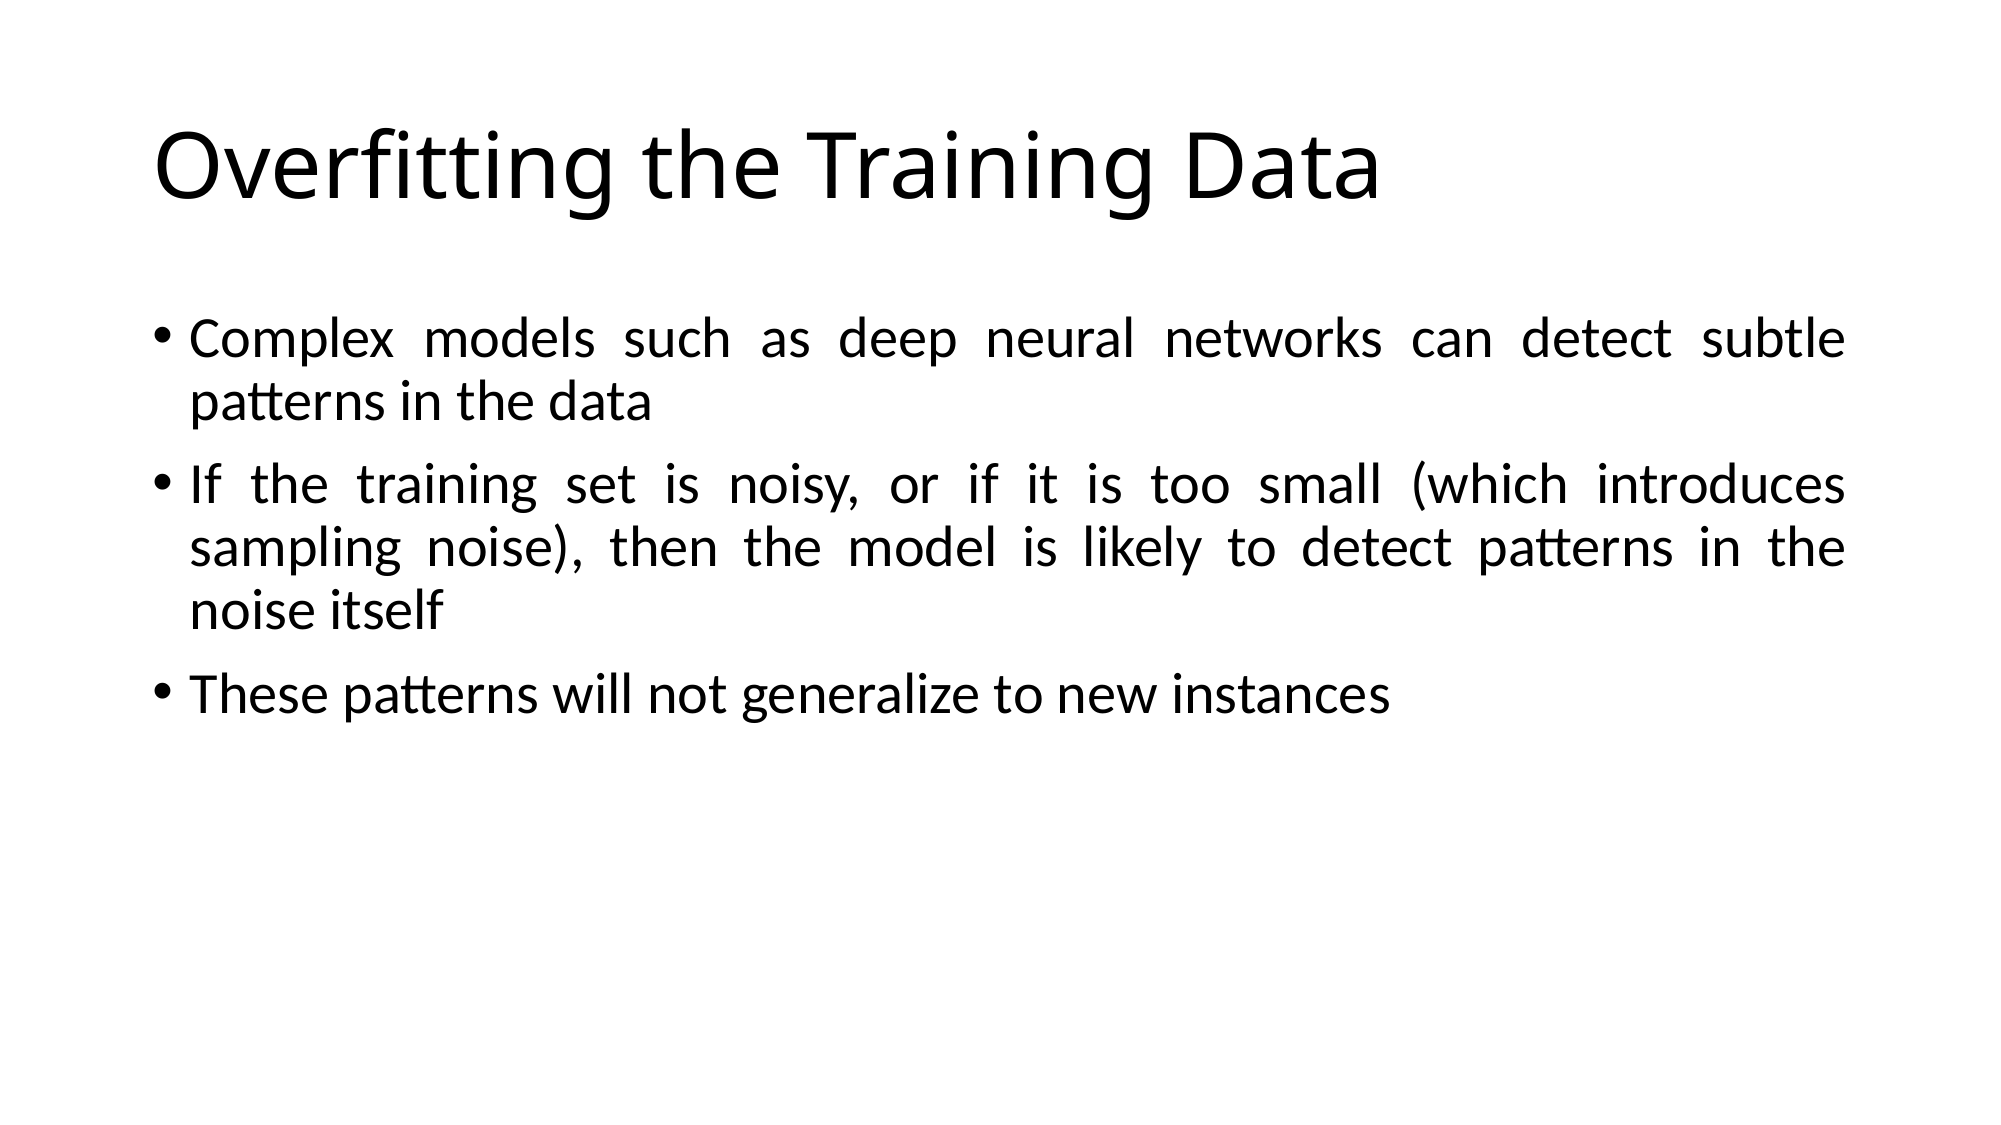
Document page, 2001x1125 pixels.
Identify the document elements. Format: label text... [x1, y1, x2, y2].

title Overfitting the Training Data [137, 59, 1863, 278]
list Complex models such as deep neural networks can detect subtle patterns in the data If the training set is noisy, or if it is too small (which introduces sampling noise), then the model is likely to detect patterns in the noise itself These patterns will not generalize to new instances [137, 299, 1863, 1016]
